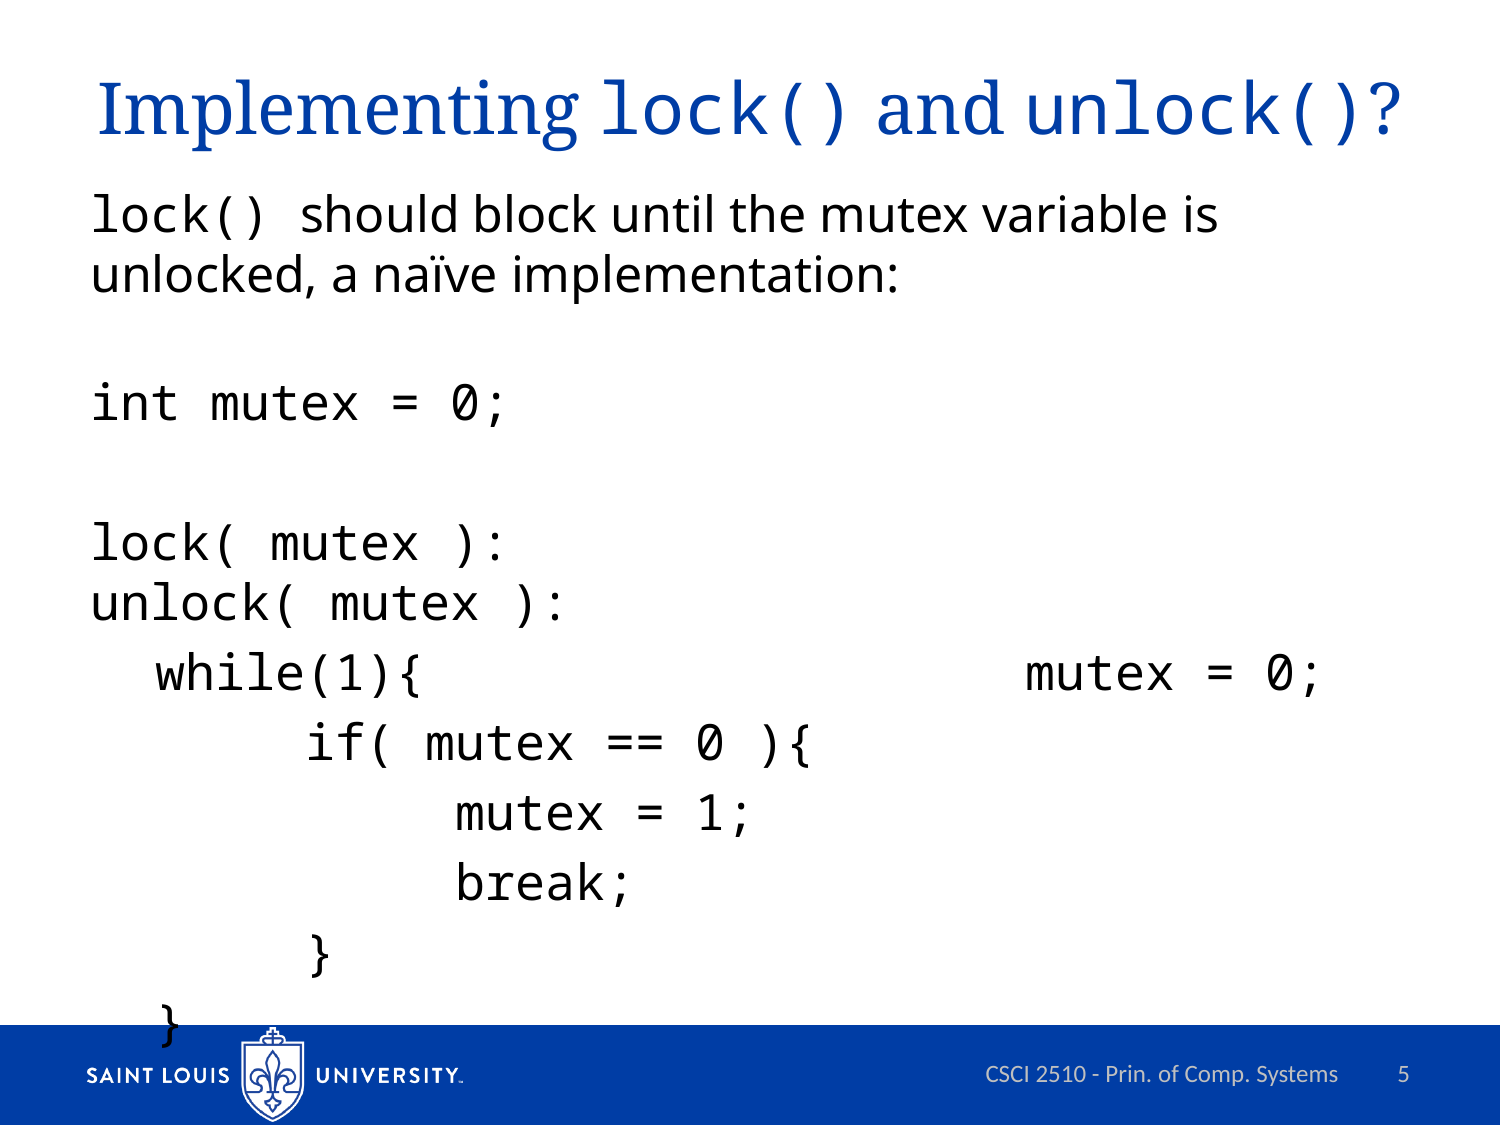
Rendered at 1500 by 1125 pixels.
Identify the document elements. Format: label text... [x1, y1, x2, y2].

title Implementing lock() and unlock()? [75, 12, 1425, 174]
footer CSCI 2510 - Prin. of Comp. Systems [924, 1042, 1074, 1103]
slide_number 5 [1074, 1042, 1425, 1103]
list lock() should block until the mutex variable is unlocked, a naïve implementation: int mutex = 0; lock( mutex ): unlock( mutex ): while(1){ mutex = 0; if( mutex == 0 ){ mutex = 1; break; } } [75, 174, 1425, 918]
picture [87, 1027, 463, 1122]
